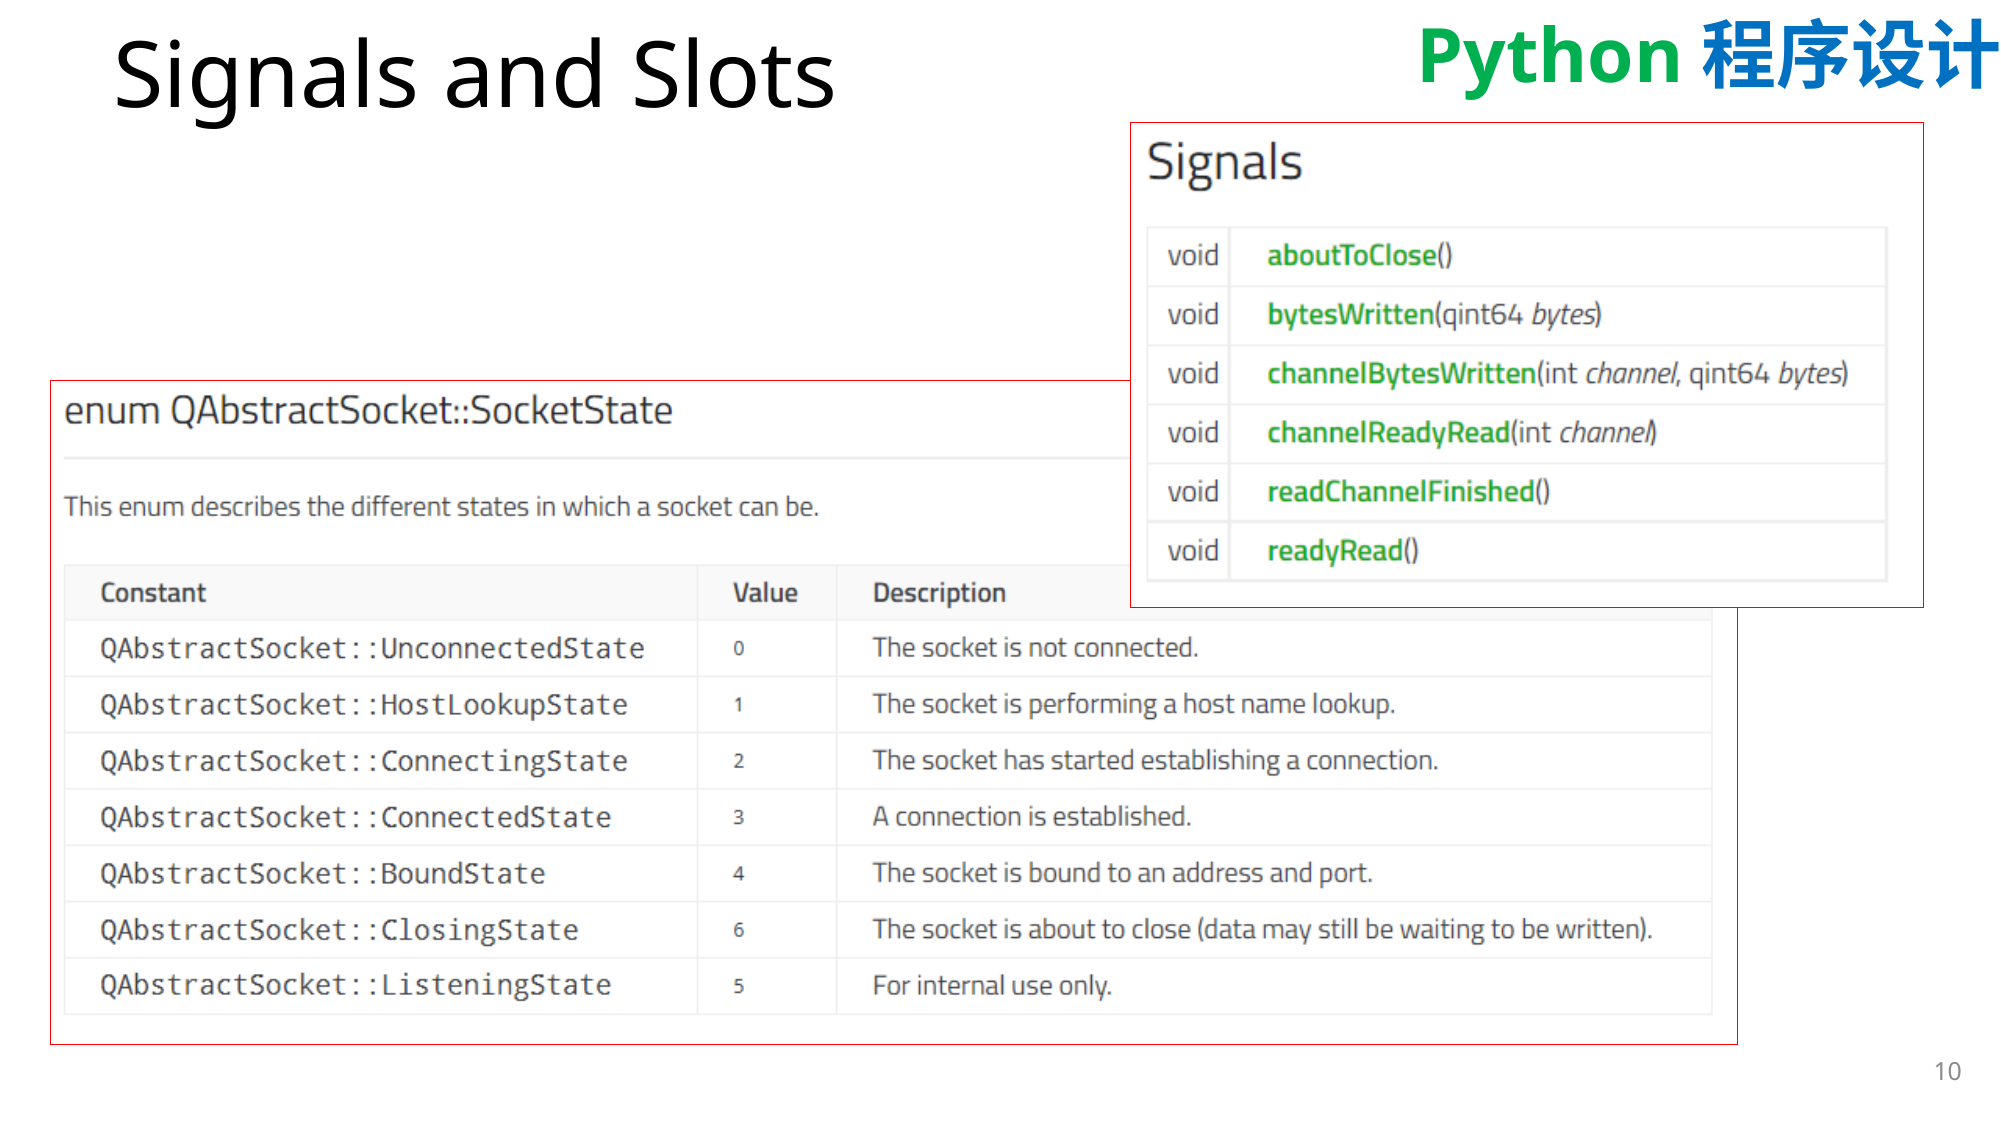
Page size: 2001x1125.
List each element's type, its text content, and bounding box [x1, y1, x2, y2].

picture [49, 122, 1924, 1045]
title Signals and Slots [98, 0, 1824, 157]
slide_number 10 [1527, 1042, 1978, 1103]
